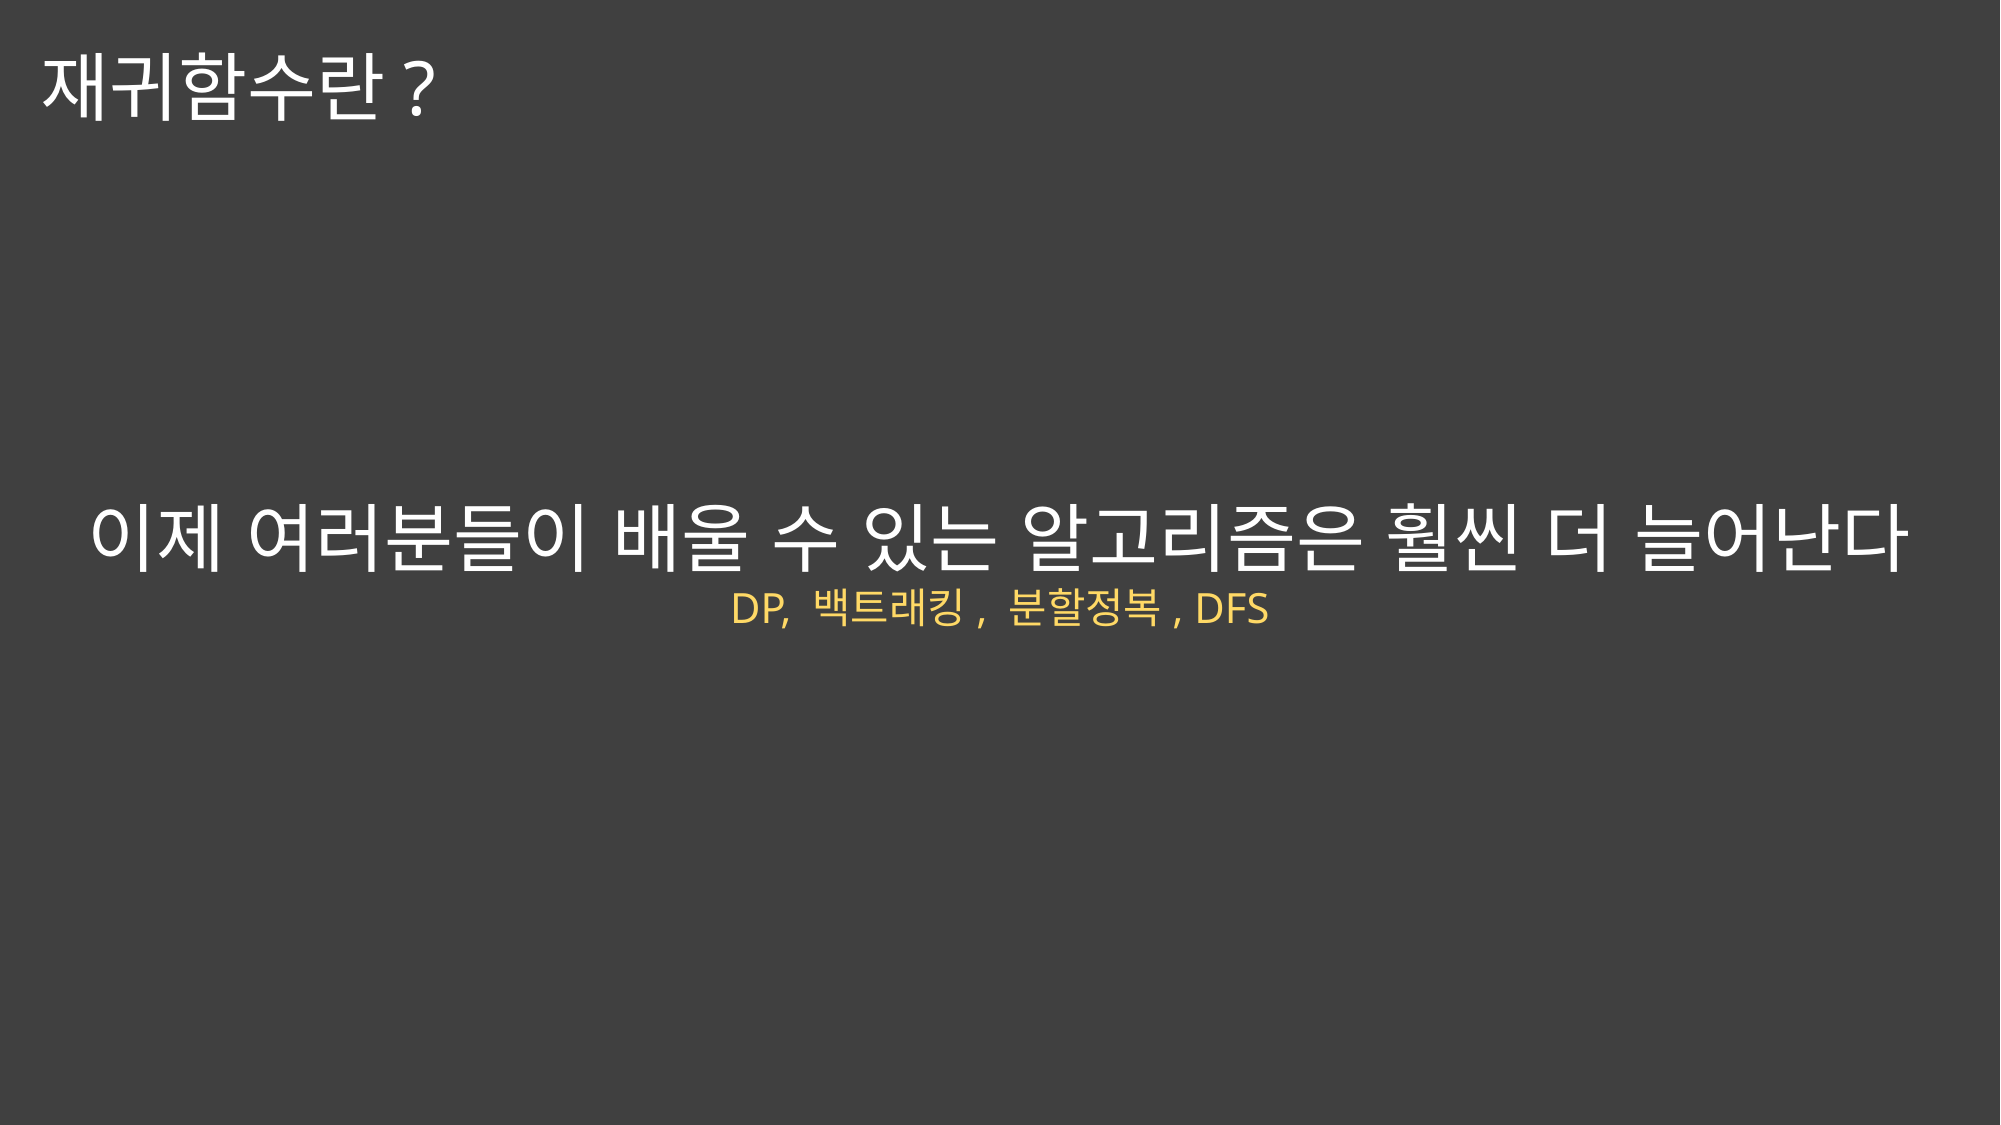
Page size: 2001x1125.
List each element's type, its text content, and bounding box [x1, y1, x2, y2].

text_box 이제 여러분들이 배울 수 있는 알고리즘은 훨씬 더 늘어난다 DP, 백트래킹, 분할정복, DFS [73, 484, 1927, 639]
text_box 재귀함수란? [25, 33, 451, 139]
